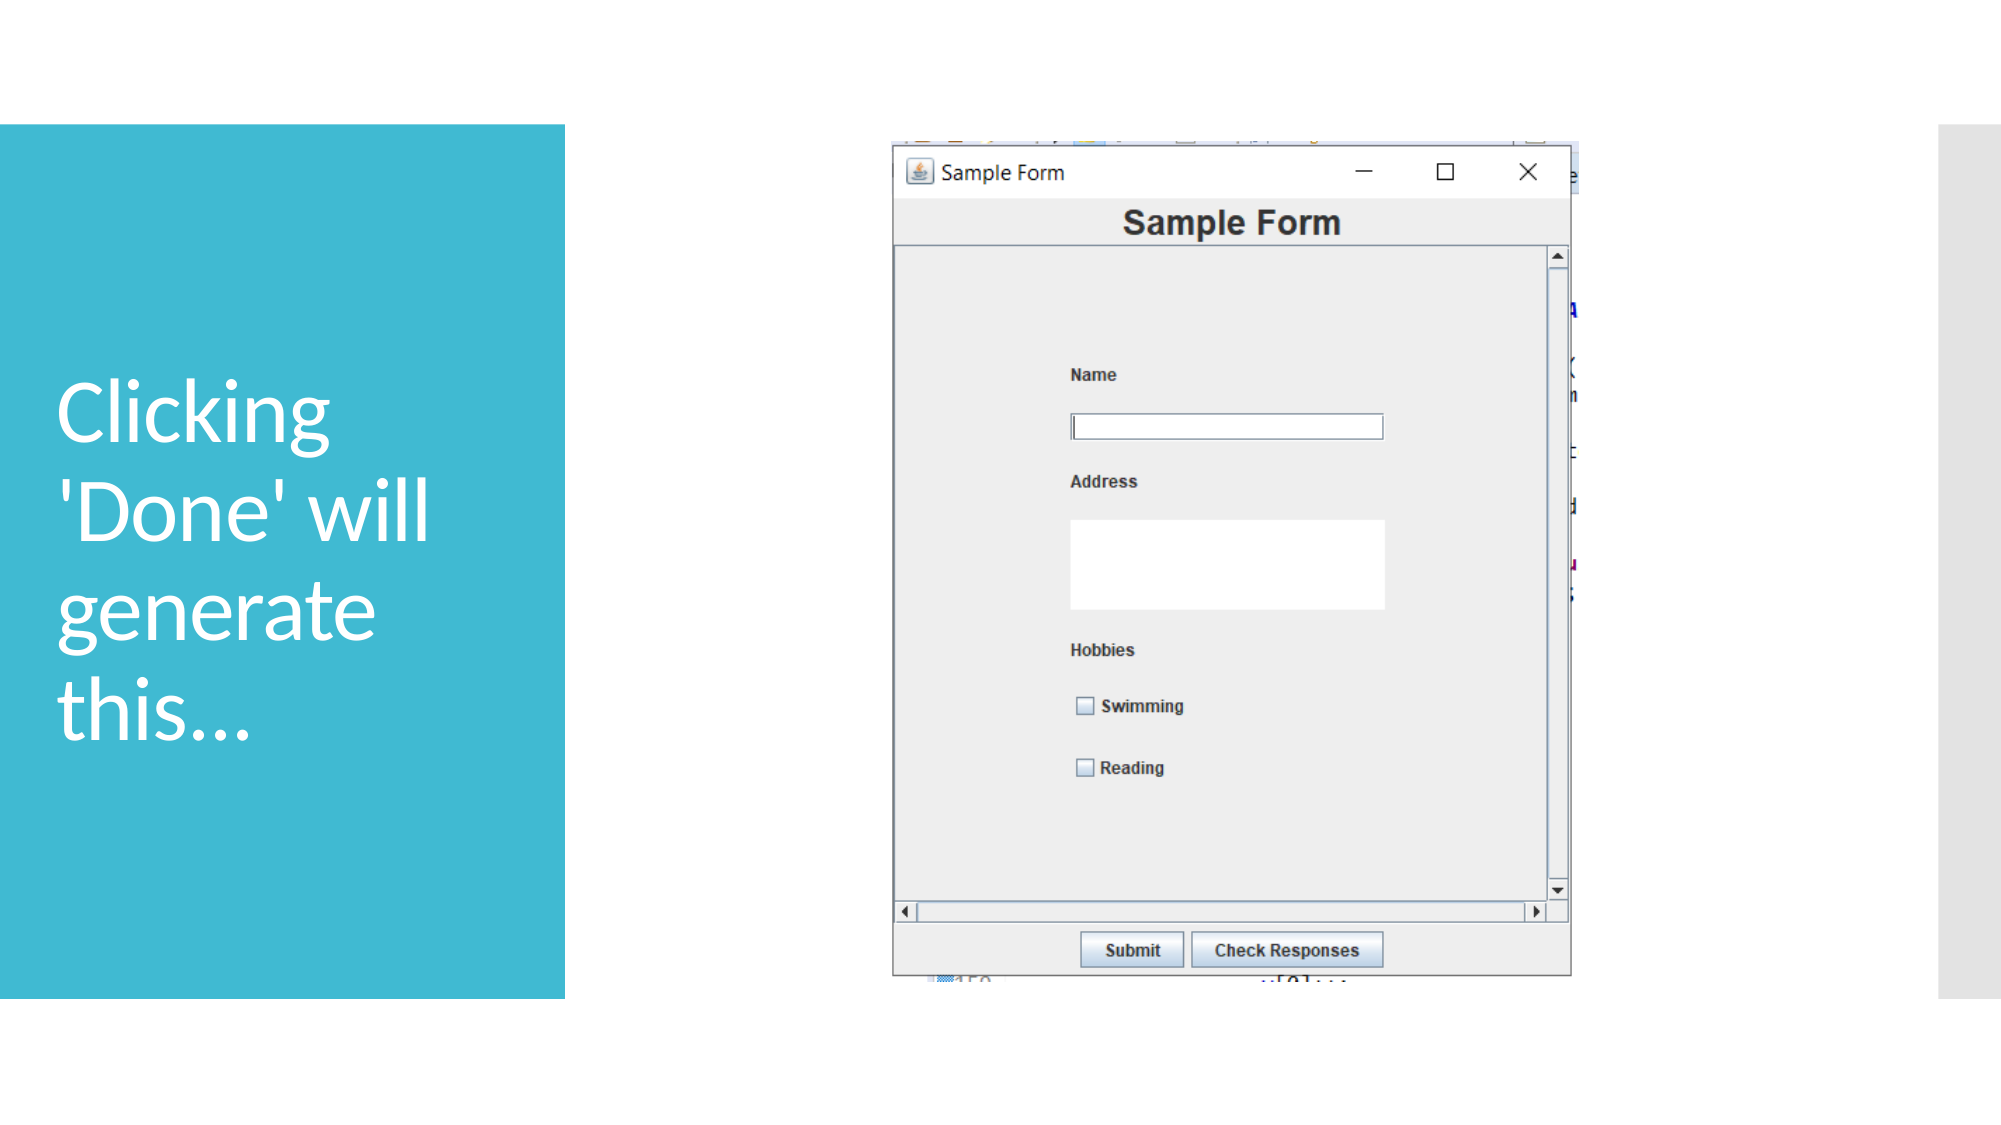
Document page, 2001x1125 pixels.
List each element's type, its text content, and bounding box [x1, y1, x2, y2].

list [890, 141, 1579, 982]
title Clicking 'Done' will generate this... [41, 184, 525, 940]
